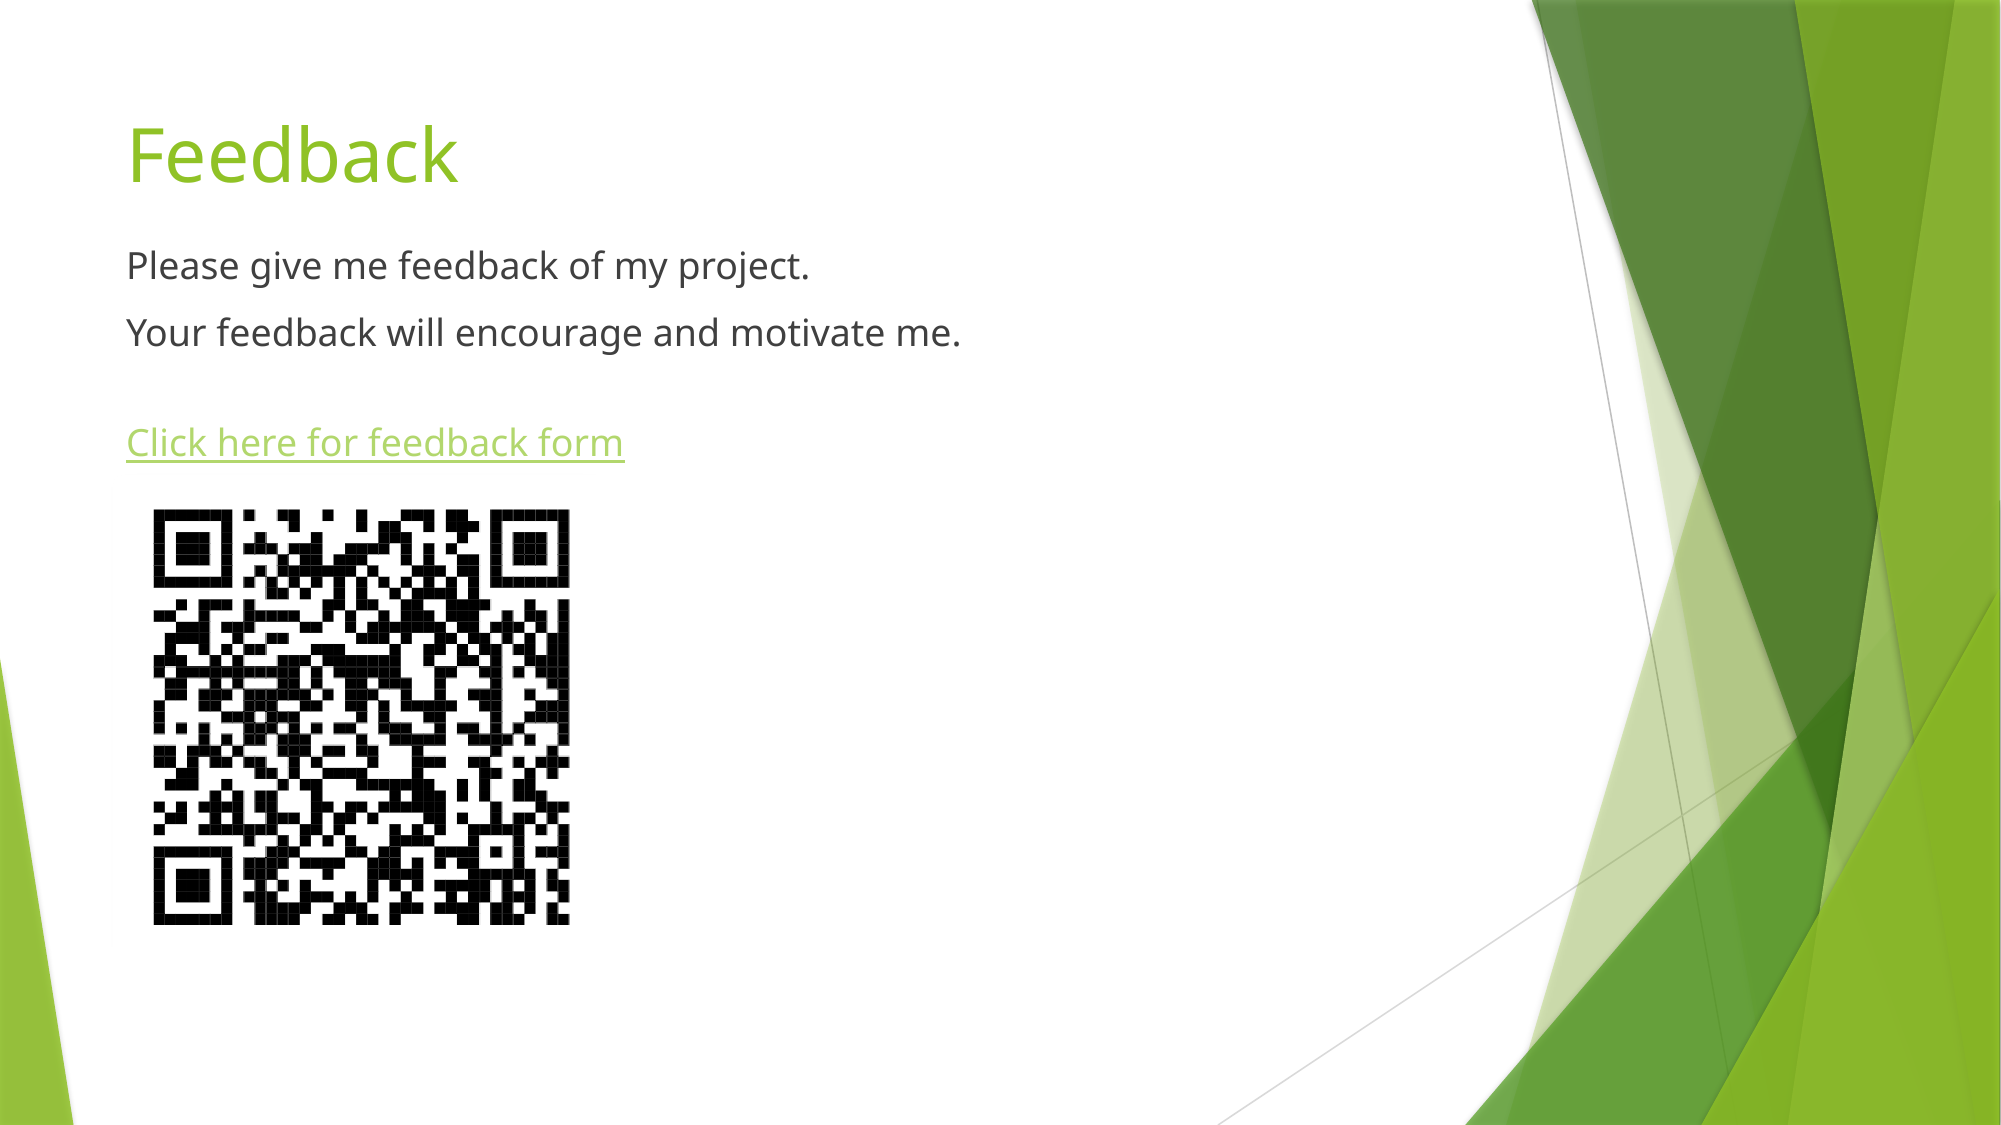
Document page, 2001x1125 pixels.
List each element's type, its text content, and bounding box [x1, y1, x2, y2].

picture [110, 473, 609, 961]
list Please give me feedback of my project. Your feedback will encourage and motivate me. Click here for feedback form [111, 235, 1522, 872]
title Feedback [111, 99, 1522, 235]
